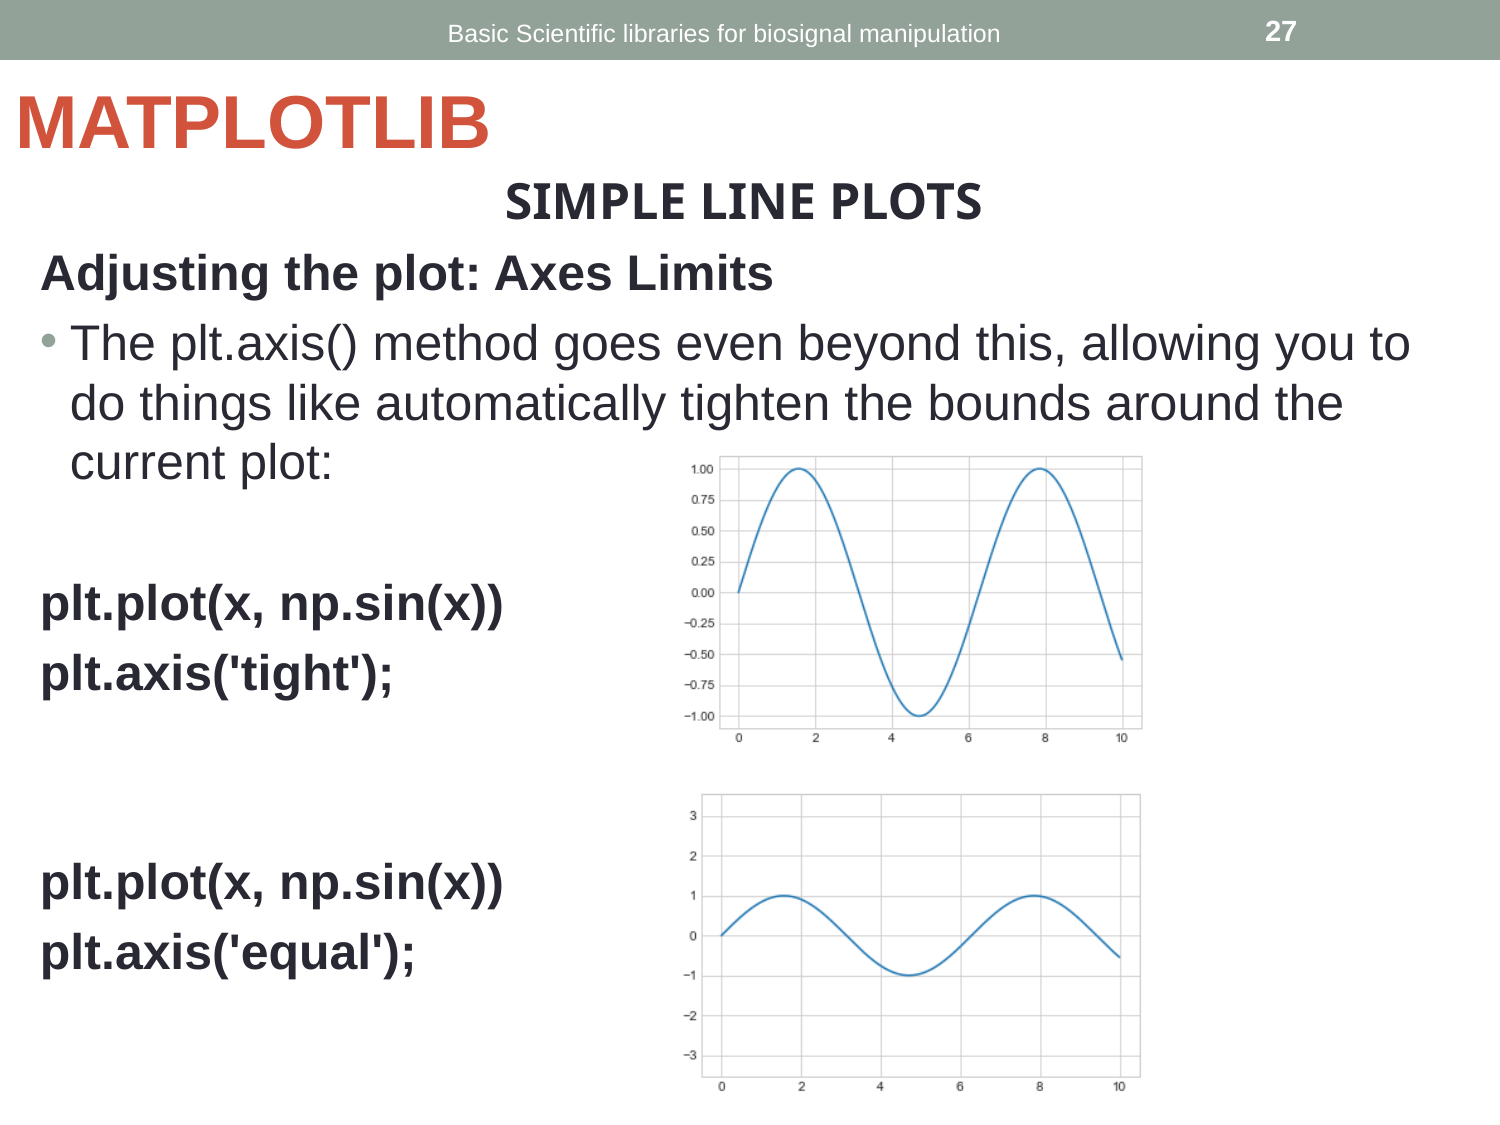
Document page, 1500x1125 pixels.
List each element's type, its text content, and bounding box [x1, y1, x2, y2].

footer Basic Scientific libraries for biosignal manipulation [200, 3, 1250, 63]
picture [671, 449, 1156, 763]
slide_number ‹#› [1250, 3, 1425, 57]
picture [672, 787, 1155, 1113]
list SIMPLE LINE PLOTS Adjusting the plot: Axes Limits The plt.axis() method goes even beyond this, allowing you to do things like automatically tighten the bounds around the current plot: plt.plot(x, np.sin(x)) plt.axis('tight'); plt.plot(x, np.sin(x)) plt.axis('equal'); [24, 162, 1463, 1038]
title MATPLOTLIB [0, 62, 1350, 175]
